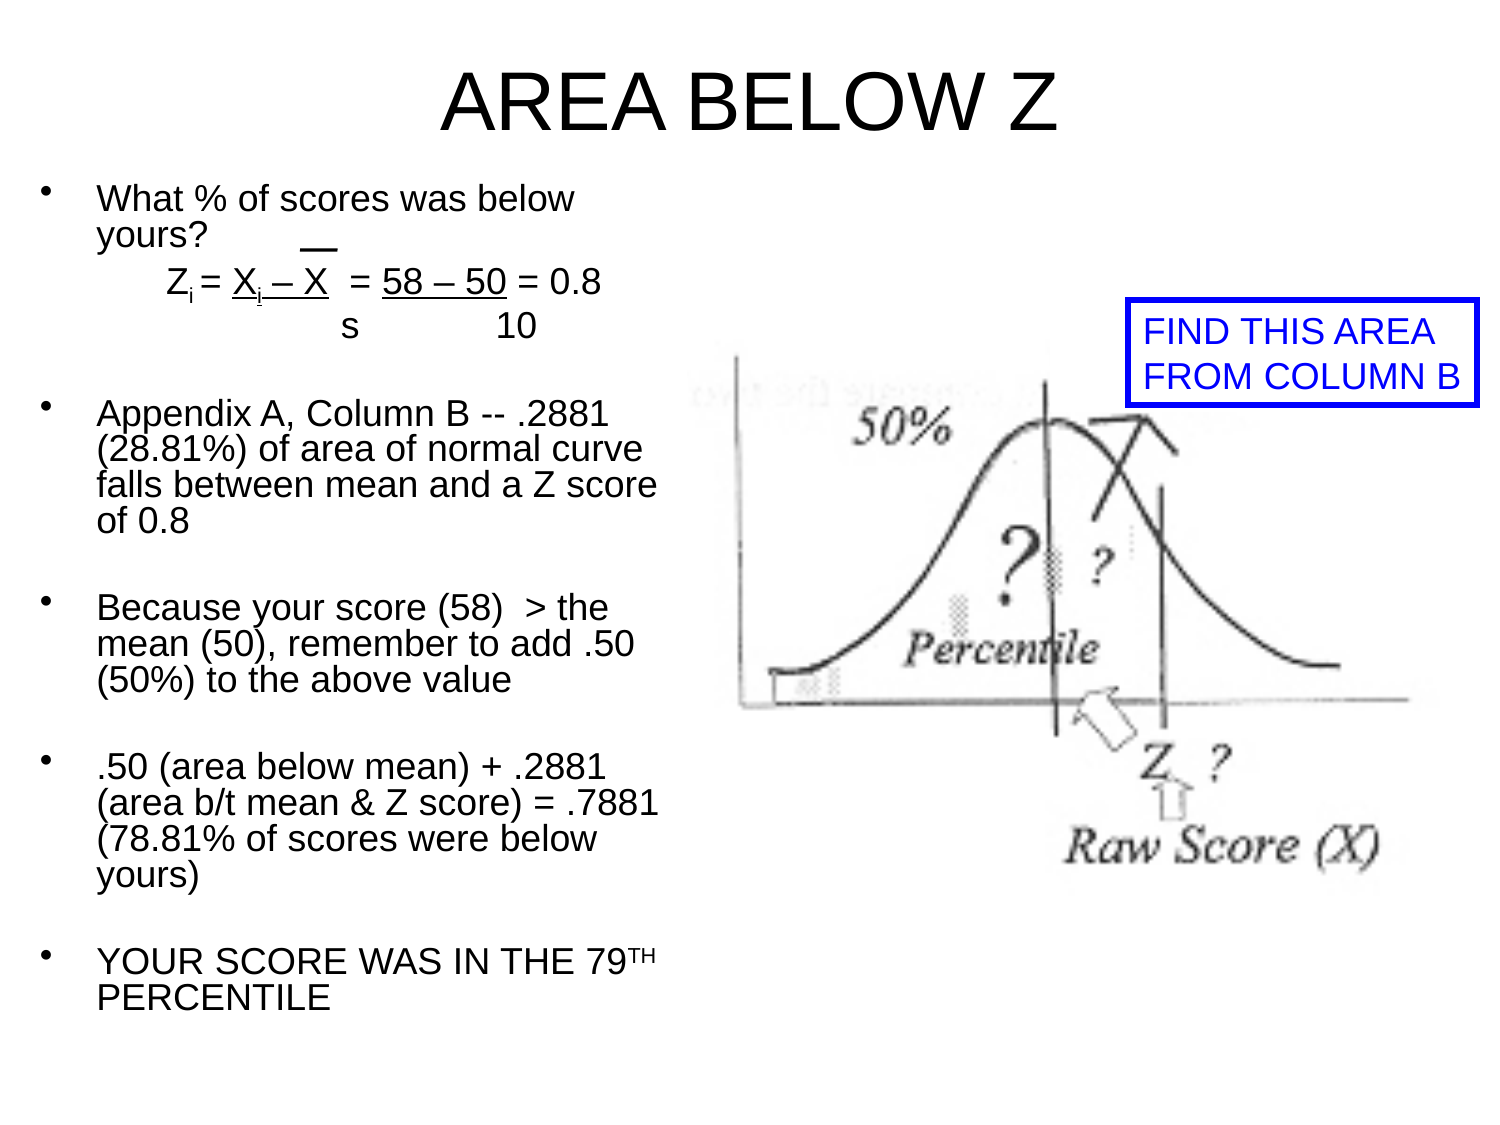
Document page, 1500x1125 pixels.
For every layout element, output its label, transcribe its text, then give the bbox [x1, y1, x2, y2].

text_box FIND THIS AREA FROM COLUMN B [1128, 299, 1477, 310]
title AREA BELOW Z [74, 44, 1426, 151]
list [687, 312, 1500, 945]
list What % of scores was below yours? Zi = Xi – X = 58 – 50 = 0.8 s 10 Appendix A, Column B -- .2881 (28.81%) of area of normal curve falls between mean and a Z score of 0.8 Because your score (58) > the mean (50), remember to add .50 (50%) to the above value .50 (area below mean) + .2881 (area b/t mean & Z score) = .7881 (78.81% of scores were below yours) YOUR SCORE WAS IN THE 79TH PERCENTILE [24, 174, 688, 1076]
